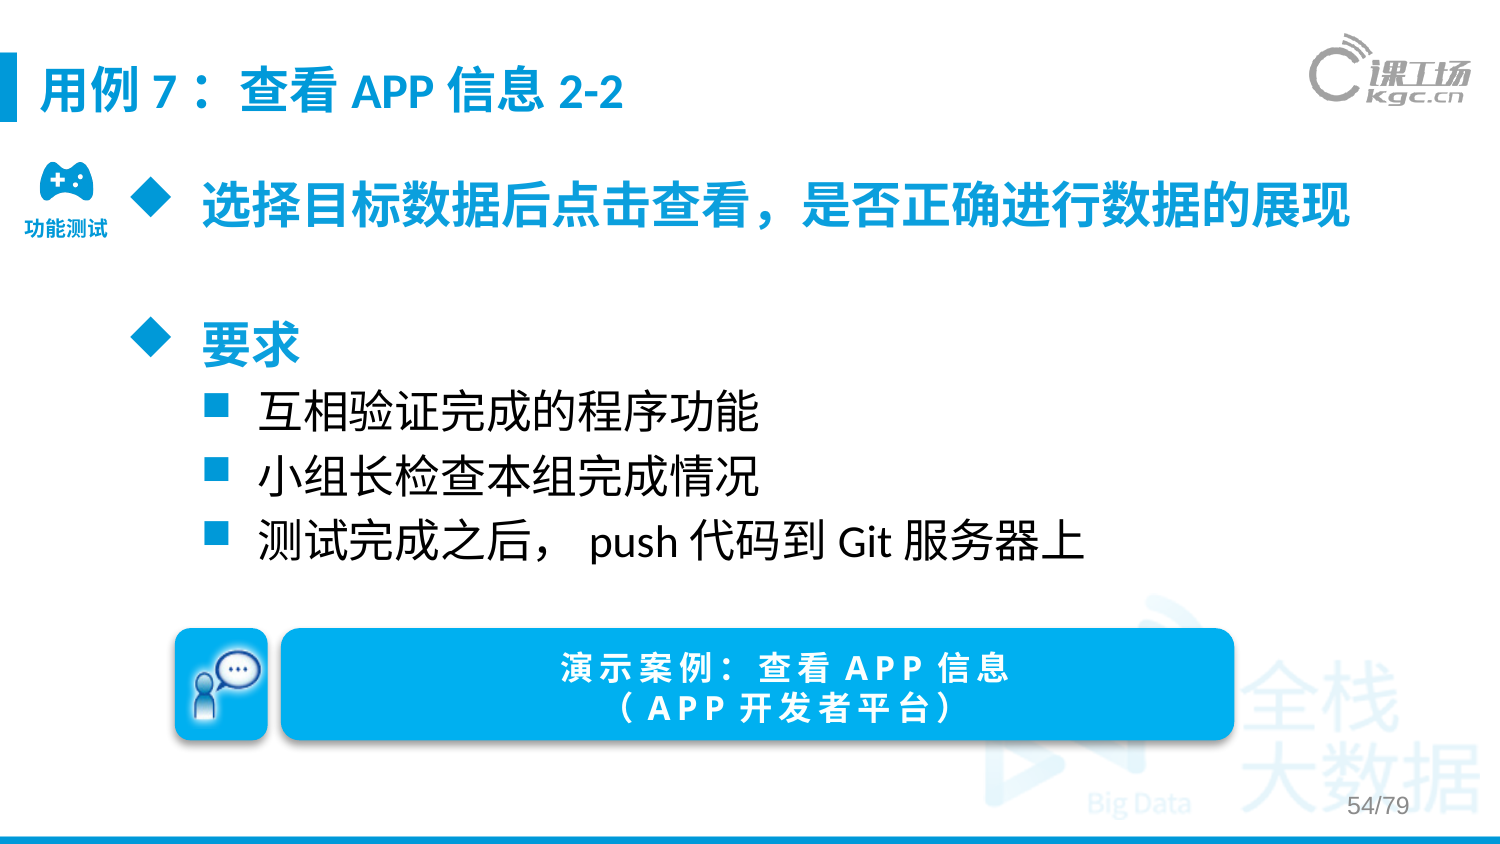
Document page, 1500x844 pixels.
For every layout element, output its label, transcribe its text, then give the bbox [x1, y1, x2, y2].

list 选择目标数据后点击查看，是否正确进行数据的展现 要求 互相验证完成的程序功能 小组长检查本组完成情况 测试完成之后，push代码到Git服务器上 [110, 166, 1385, 724]
title 用例7：查看APP信息2-2 [39, 33, 1383, 151]
slide_number 54/79 [1238, 782, 1425, 828]
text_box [174, 627, 1235, 844]
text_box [9, 149, 124, 249]
picture [0, 0, 1500, 836]
